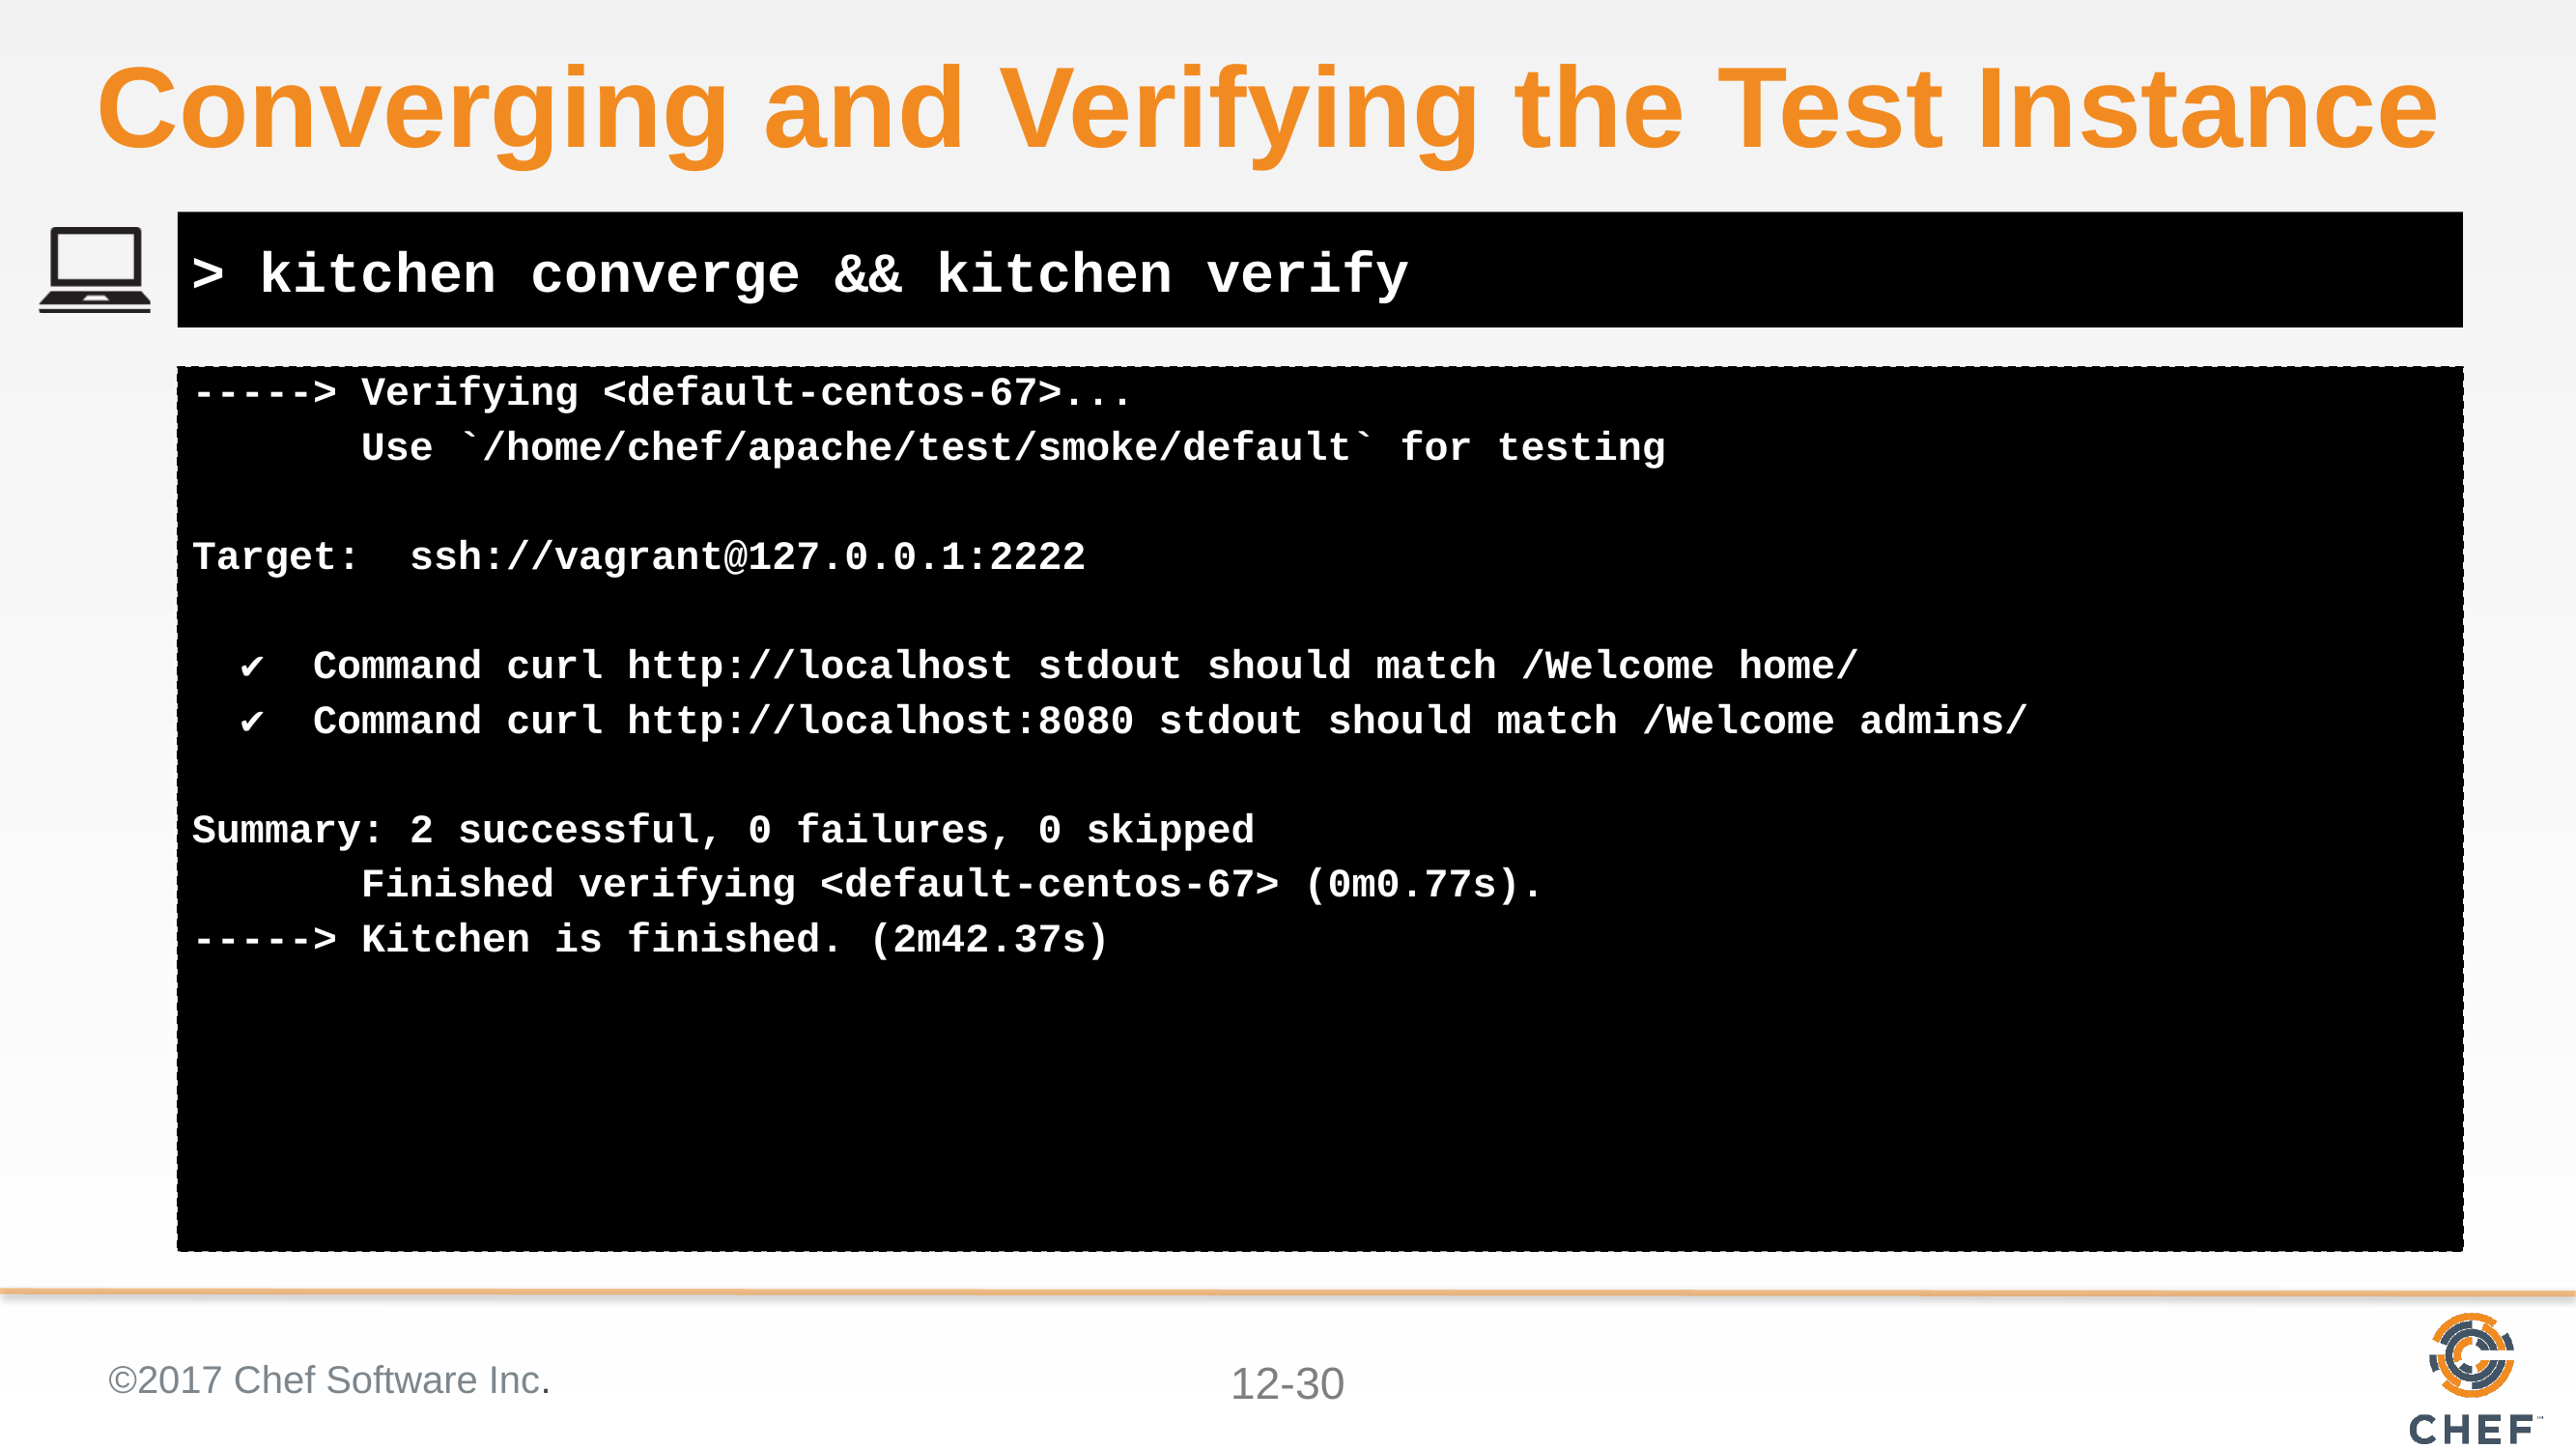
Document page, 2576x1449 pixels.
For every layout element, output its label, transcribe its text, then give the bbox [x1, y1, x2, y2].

list -----> Verifying <default-centos-67>... Use `/home/chef/apache/test/smoke/default` for testing Target: ssh://vagrant@127.0.0.1:2222 ✔ Command curl http://localhost stdout should match /Welcome home/ ✔ Command curl http://localhost:8080 stdout should match /Welcome admins/ Summary: 2 successful, 0 failures, 0 skipped Finished verifying <default-centos-67> (0m0.77s). -----> Kitchen is finished. (2m42.37s) [177, 366, 2464, 1252]
title Converging and Verifying the Test Instance [96, 48, 2463, 180]
picture [2399, 1297, 2551, 1449]
list > kitchen converge && kitchen verify [177, 212, 2463, 327]
